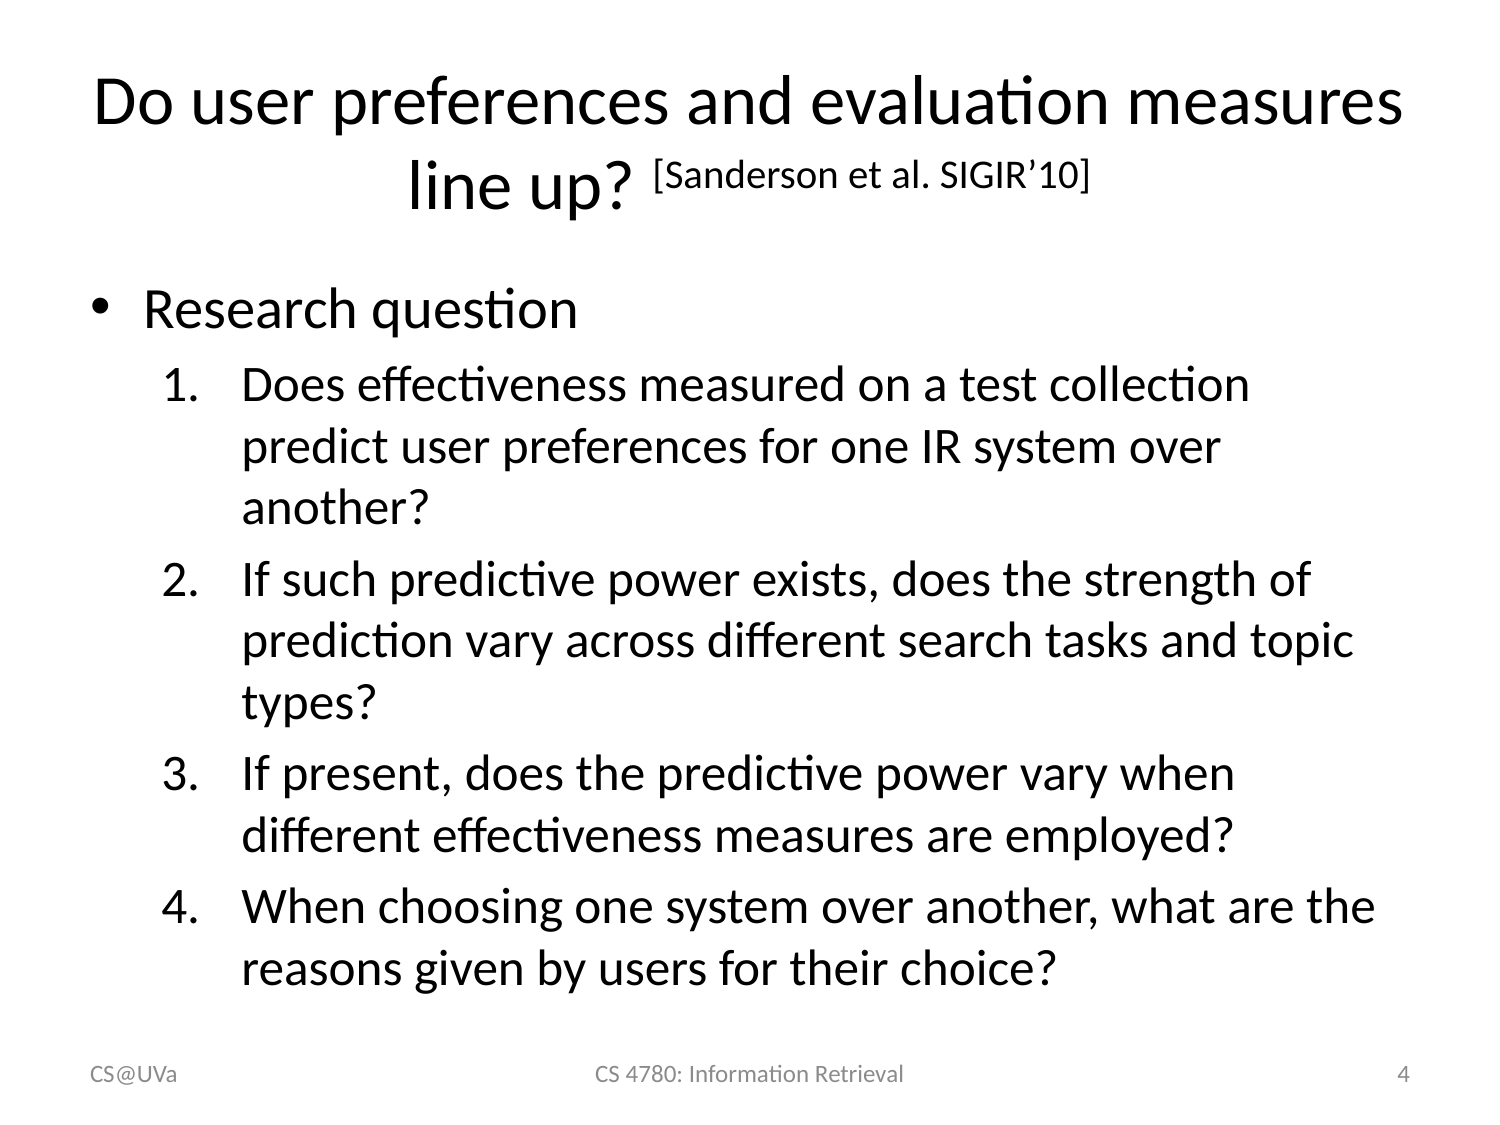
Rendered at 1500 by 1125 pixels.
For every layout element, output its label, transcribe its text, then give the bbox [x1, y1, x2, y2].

list Research question Does effectiveness measured on a test collection predict user preferences for one IR system over another? If such predictive power exists, does the strength of prediction vary across different search tasks and topic types? If present, does the predictive power vary when different effectiveness measures are employed? When choosing one system over another, what are the reasons given by users for their choice? [75, 262, 1425, 1005]
slide_number CS@UVa [75, 1042, 425, 1103]
title Do user preferences and evaluation measures line up? [Sanderson et al. SIGIR’10] [75, 45, 1425, 233]
slide_number 4 [1074, 1042, 1425, 1103]
footer CS 4780: Information Retrieval [512, 1042, 988, 1103]
